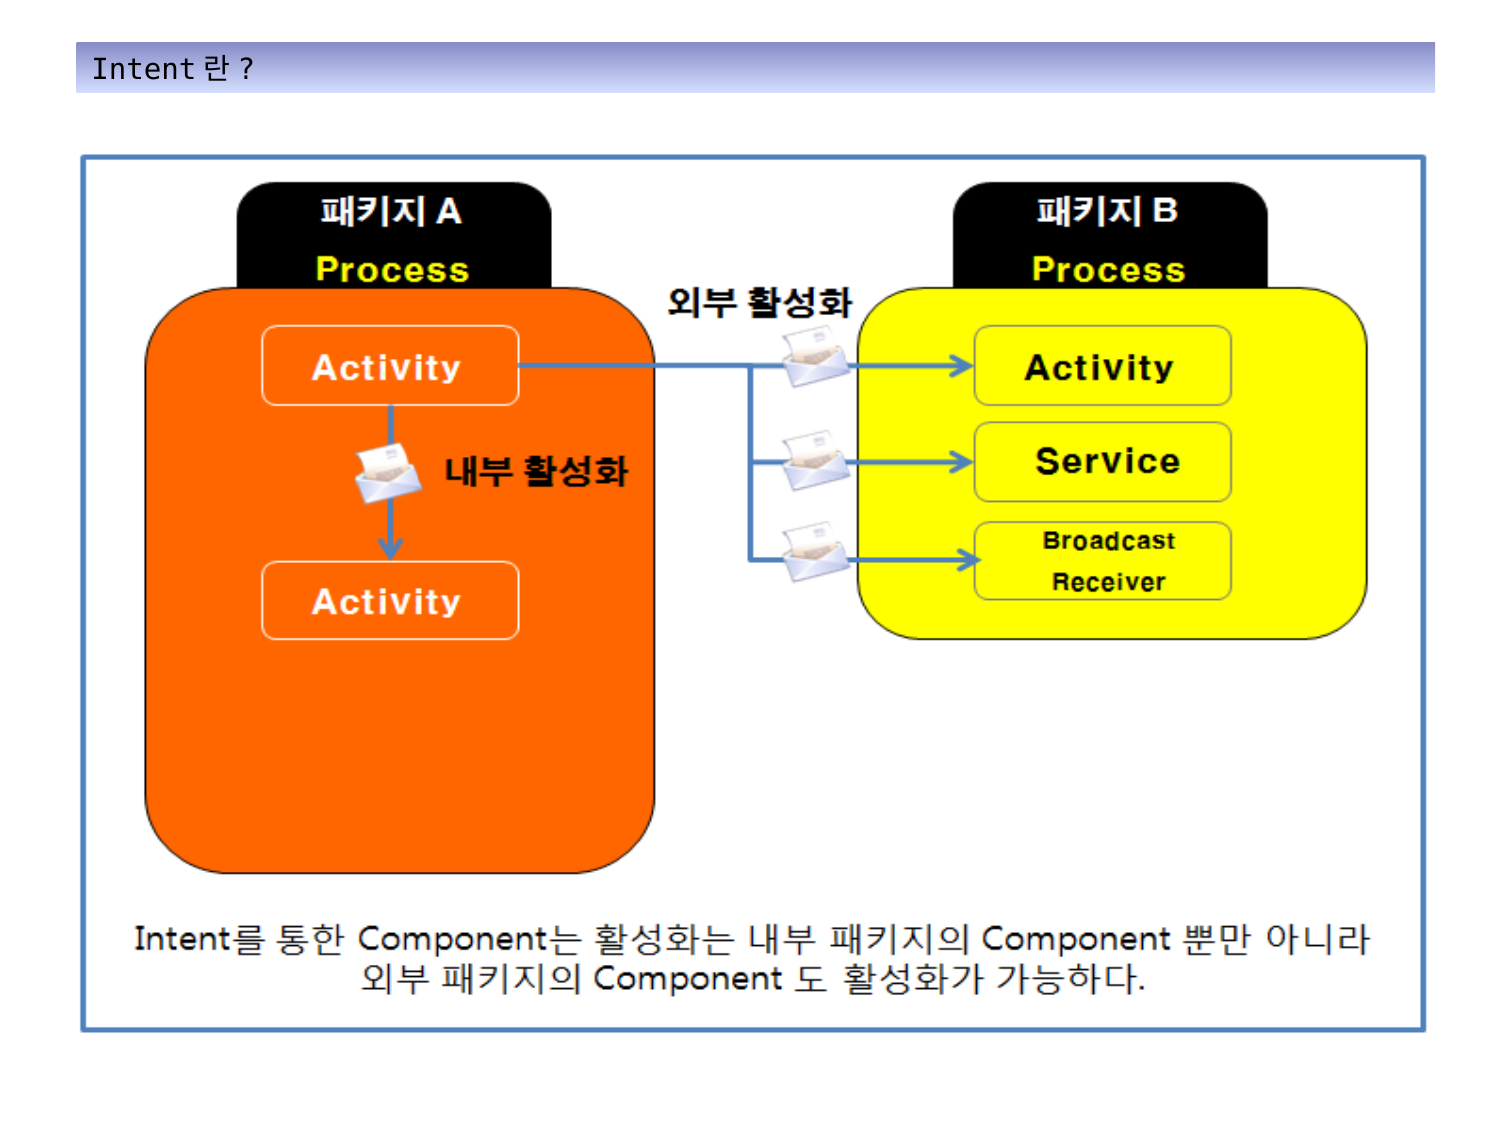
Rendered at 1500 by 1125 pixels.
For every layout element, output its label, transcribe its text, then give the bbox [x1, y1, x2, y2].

picture [77, 148, 1436, 1038]
text_box Intent란? [76, 42, 1436, 93]
